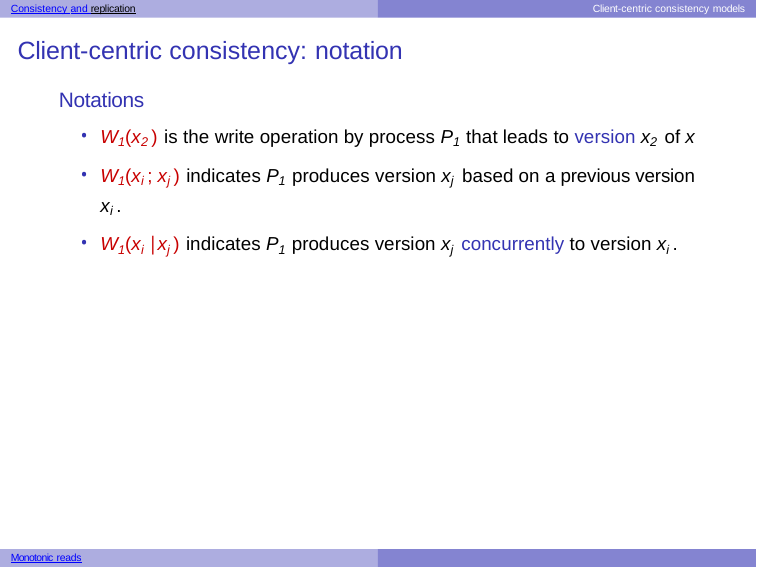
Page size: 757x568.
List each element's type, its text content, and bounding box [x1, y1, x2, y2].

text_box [0, 548, 757, 568]
text_box Consistency and replication Client-centric consistency models [8, 0, 748, 15]
text_box Notations W1(x2 ) is the write operation by process P1 that leads to version x2 of x W1(xi ; xj ) indicates P1 produces version xj based on a previous version xi . W1(xi |xj ) indicates P1 produces version xj concurrently to version xi . [54, 72, 697, 257]
title Client-centric consistency: notation [15, 32, 681, 130]
